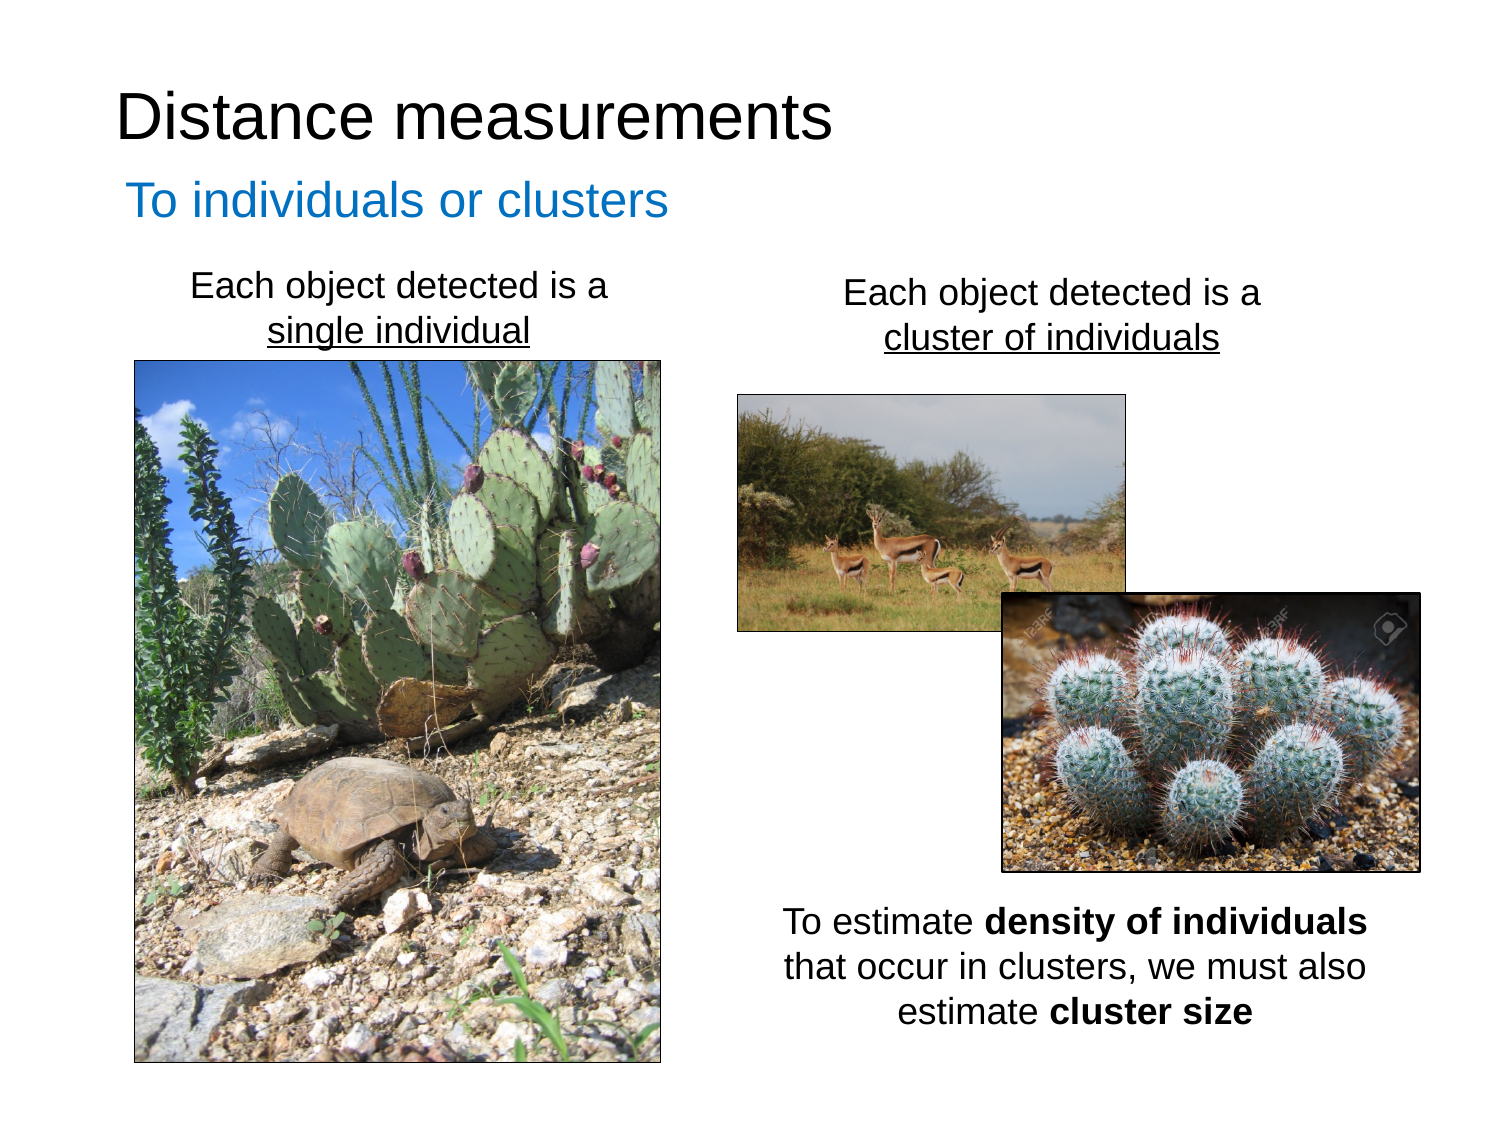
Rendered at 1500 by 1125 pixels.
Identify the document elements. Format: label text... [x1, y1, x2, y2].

text_box Each object detected is a cluster of individuals [812, 260, 1292, 366]
text_box Distance measurements [100, 65, 1405, 160]
picture [134, 360, 661, 1063]
text_box Each object detected is a single individual [154, 254, 644, 359]
text_box To individuals or clusters [110, 160, 1378, 236]
text_box To estimate density of individuals that occur in clusters, we must also estimate cluster size [744, 889, 1407, 1039]
picture [737, 394, 1419, 871]
